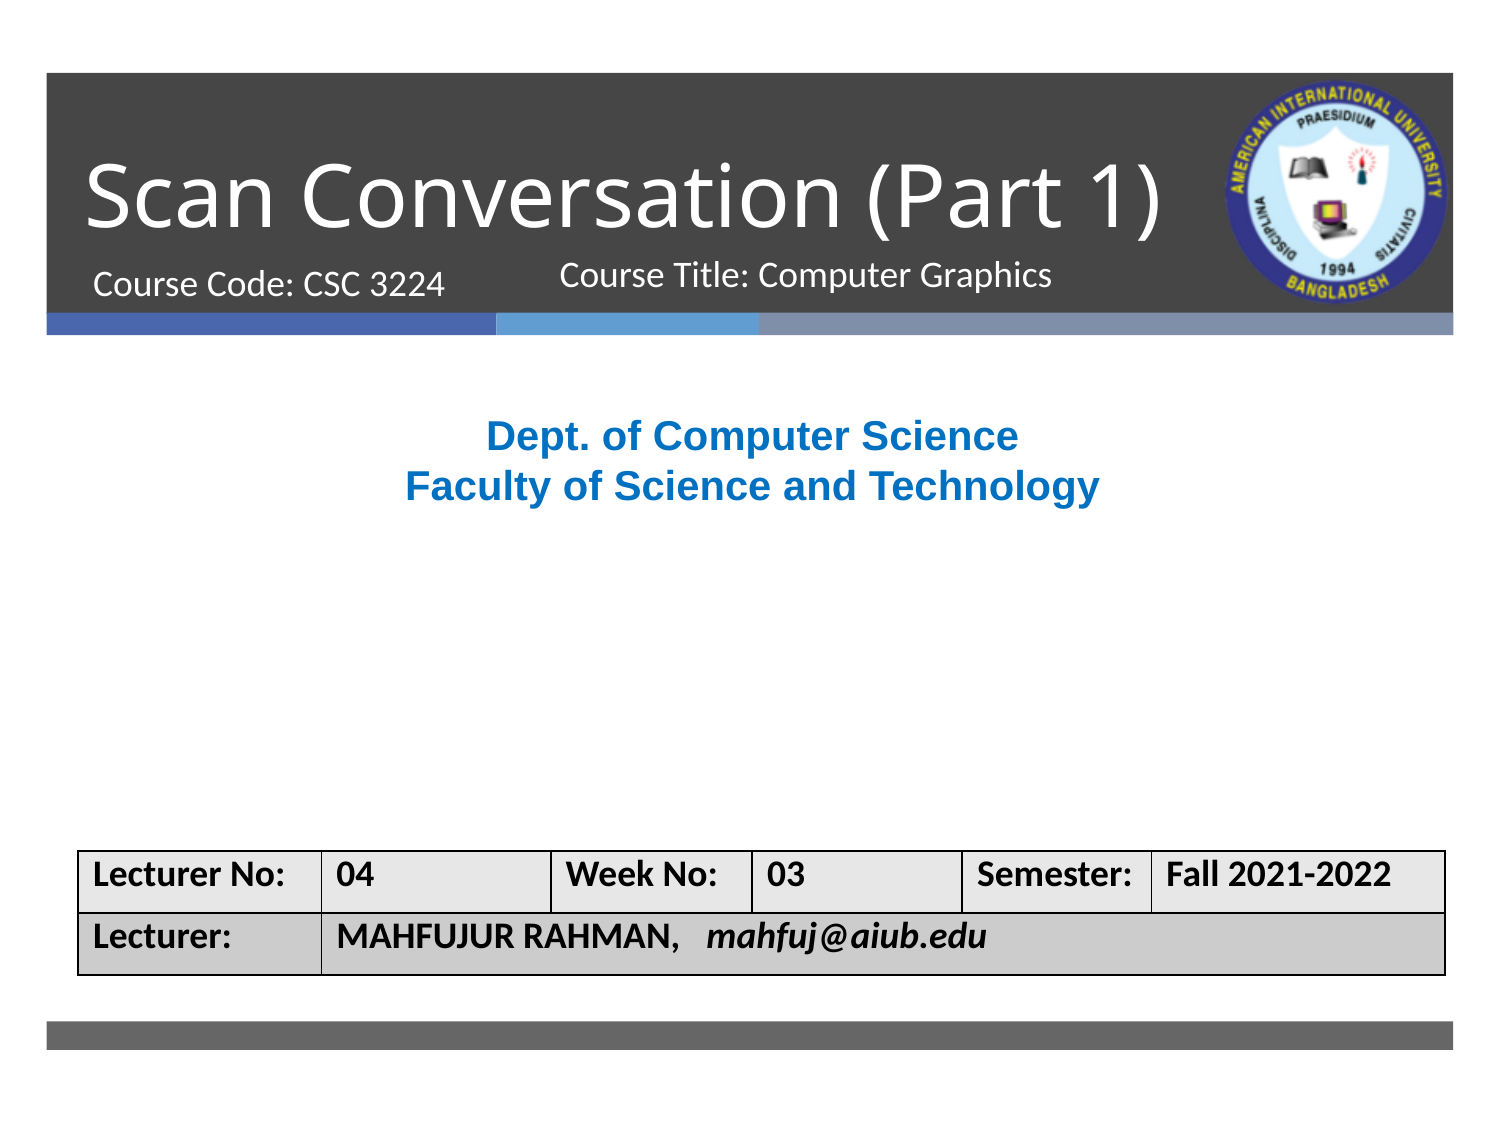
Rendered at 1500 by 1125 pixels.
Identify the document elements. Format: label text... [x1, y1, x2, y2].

table_cell Lecturer: [79, 914, 321, 974]
title Scan Conversation (Part 1) [69, 73, 1351, 253]
table_cell MAHFUJUR RAHMAN, mahfuj@aiub.edu [322, 914, 1444, 974]
text_box Course Title: Computer Graphics [544, 252, 1228, 332]
table_header Week No: [552, 852, 751, 912]
table_header 03 [753, 852, 961, 912]
text_box Dept. of Computer Science Faculty of Science and Technology [12, 401, 1493, 517]
table_header 04 [322, 852, 550, 912]
table_header Semester: [963, 852, 1151, 912]
picture [1228, 75, 1454, 310]
table_header Lecturer No: [79, 852, 321, 912]
subtitle Course Code: CSC 3224 [78, 251, 536, 331]
table_header Fall 2021-2022 [1152, 852, 1444, 912]
